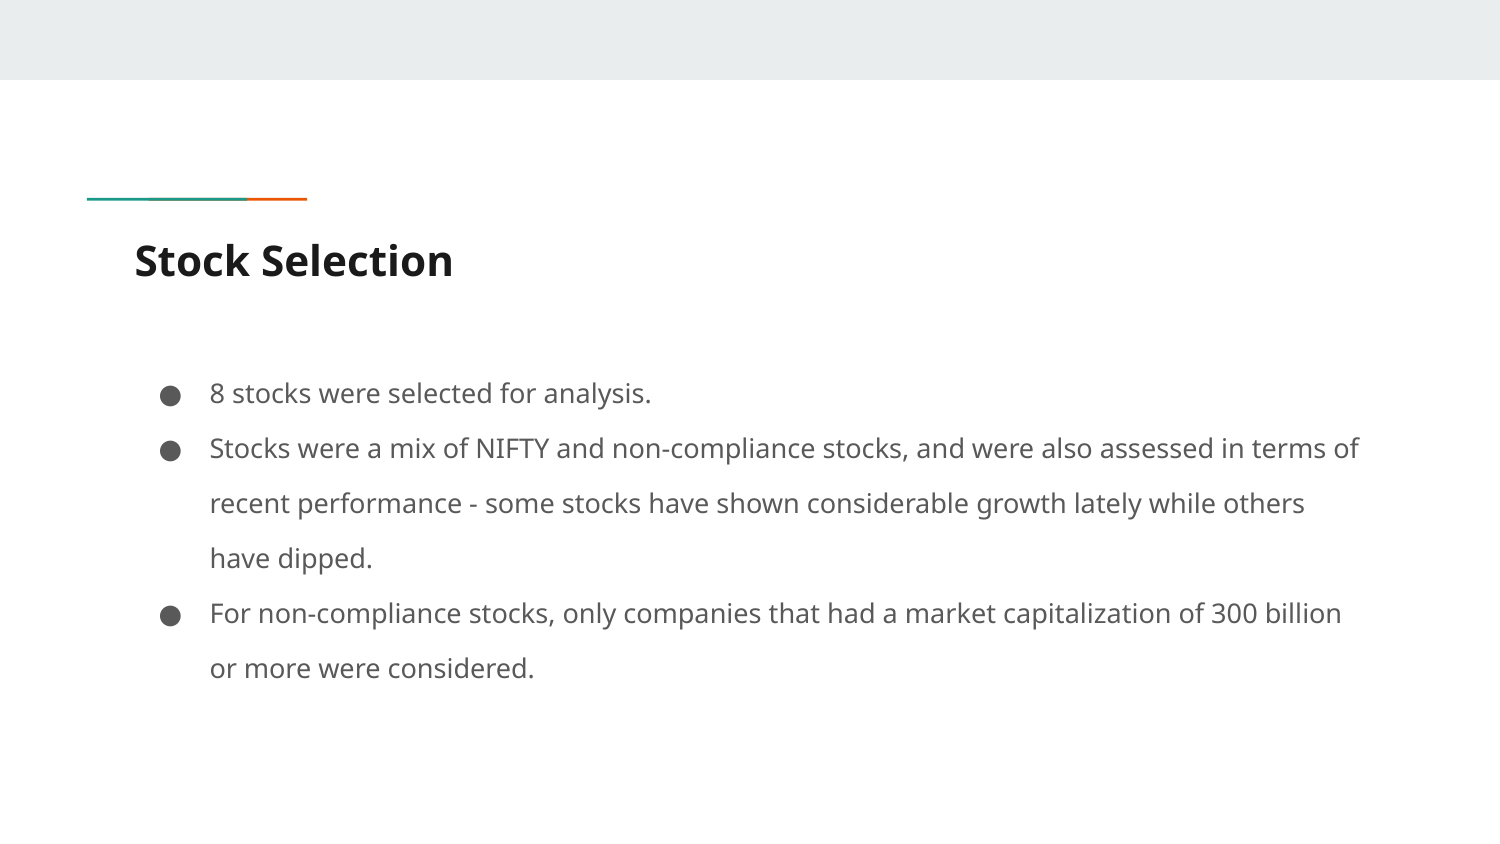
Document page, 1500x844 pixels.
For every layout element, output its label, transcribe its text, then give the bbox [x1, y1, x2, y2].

list 8 stocks were selected for analysis. Stocks were a mix of NIFTY and non-compliance stocks, and were also assessed in terms of recent performance - some stocks have shown considerable growth lately while others have dipped. For non-compliance stocks, only companies that had a market capitalization of 300 billion or more were considered. [119, 341, 1381, 712]
title Stock Selection [119, 216, 1381, 305]
